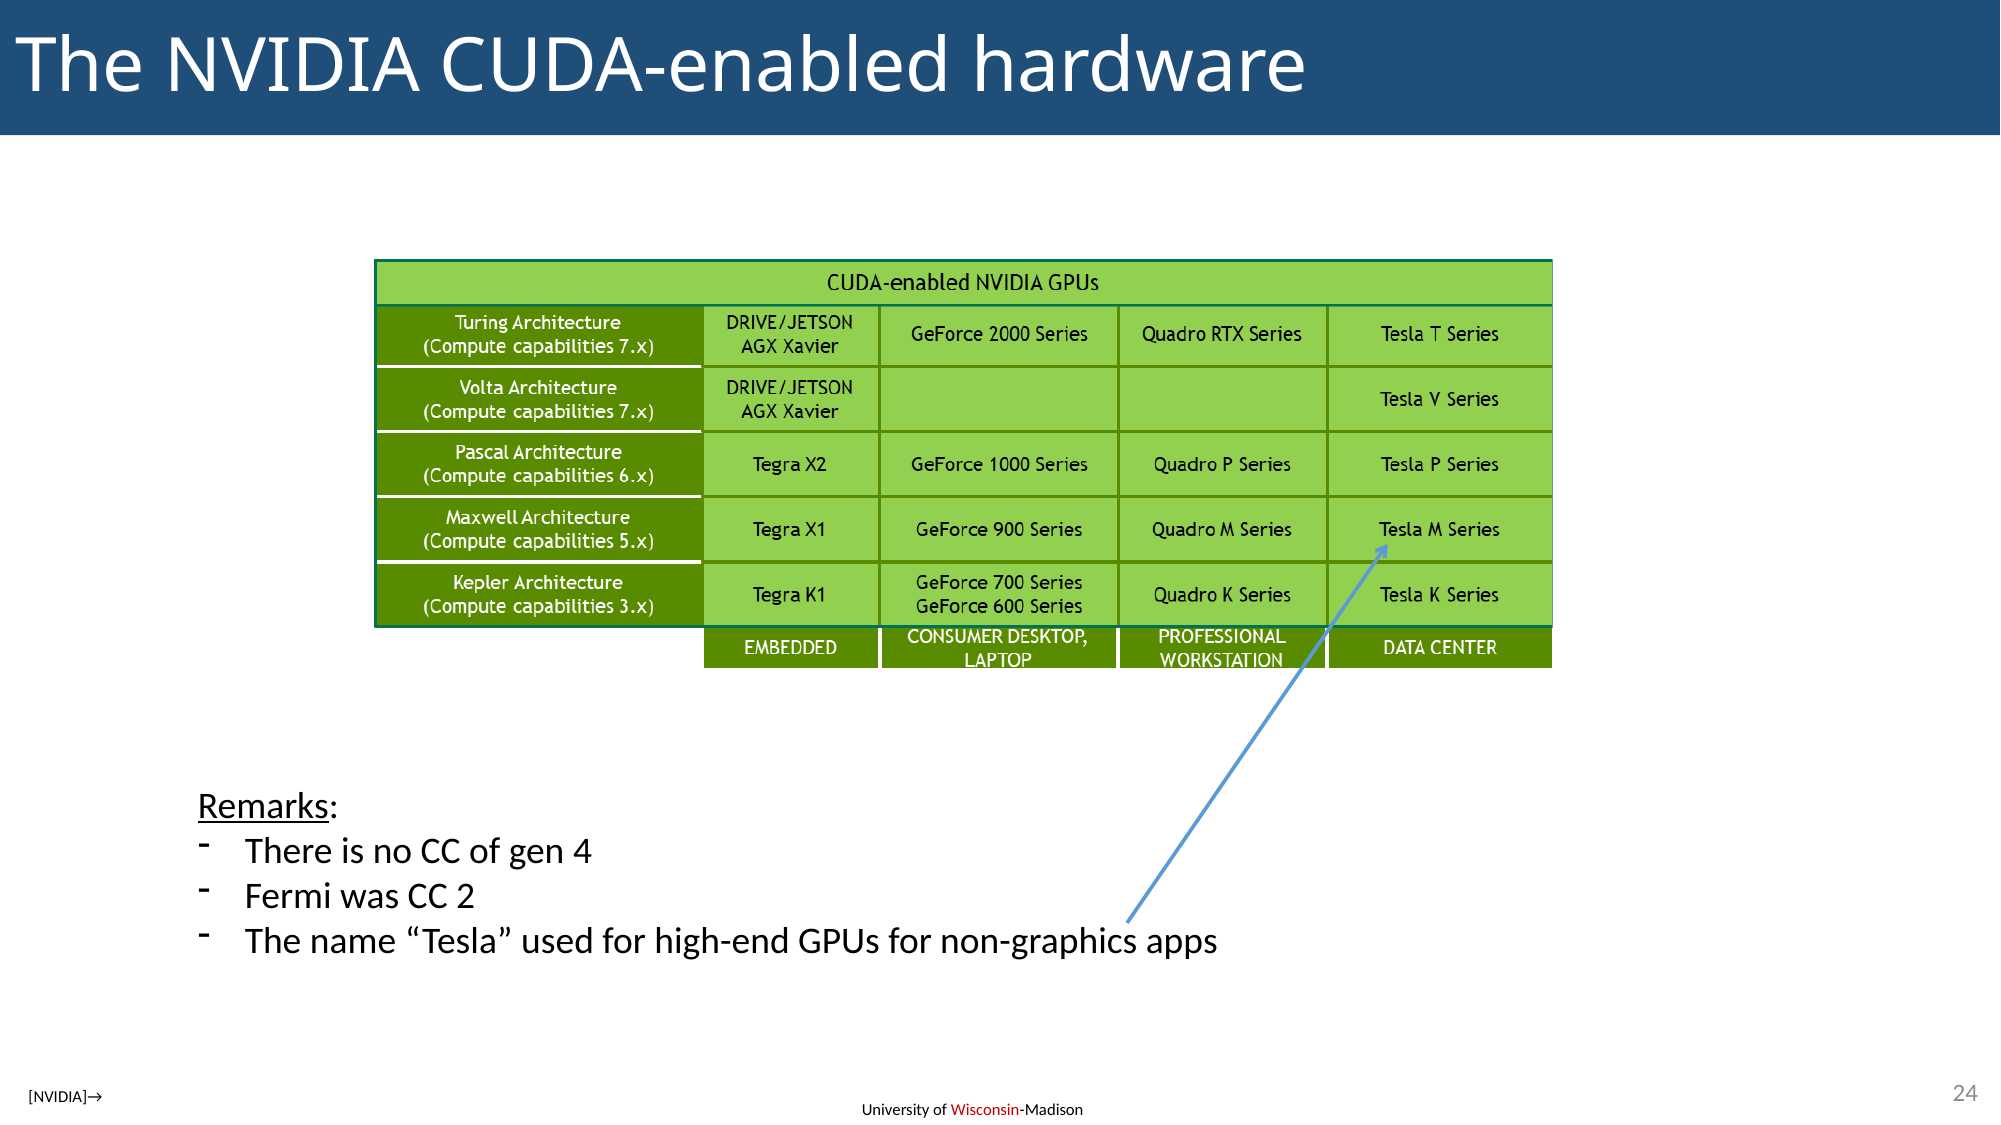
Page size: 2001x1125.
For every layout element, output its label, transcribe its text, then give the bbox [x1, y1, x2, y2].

picture [372, 259, 1553, 670]
text_box Remarks: There is no CC of gen 4 Fermi was CC 2 The name “Tesla” used for high-end GPUs for non-graphics apps [183, 773, 1234, 968]
text_box [NVIDIA]→ [13, 1078, 118, 1114]
slide_number 24 [1879, 1069, 1994, 1114]
title The NVIDIA CUDA-enabled hardware [0, 0, 2000, 136]
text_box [1126, 543, 1388, 923]
